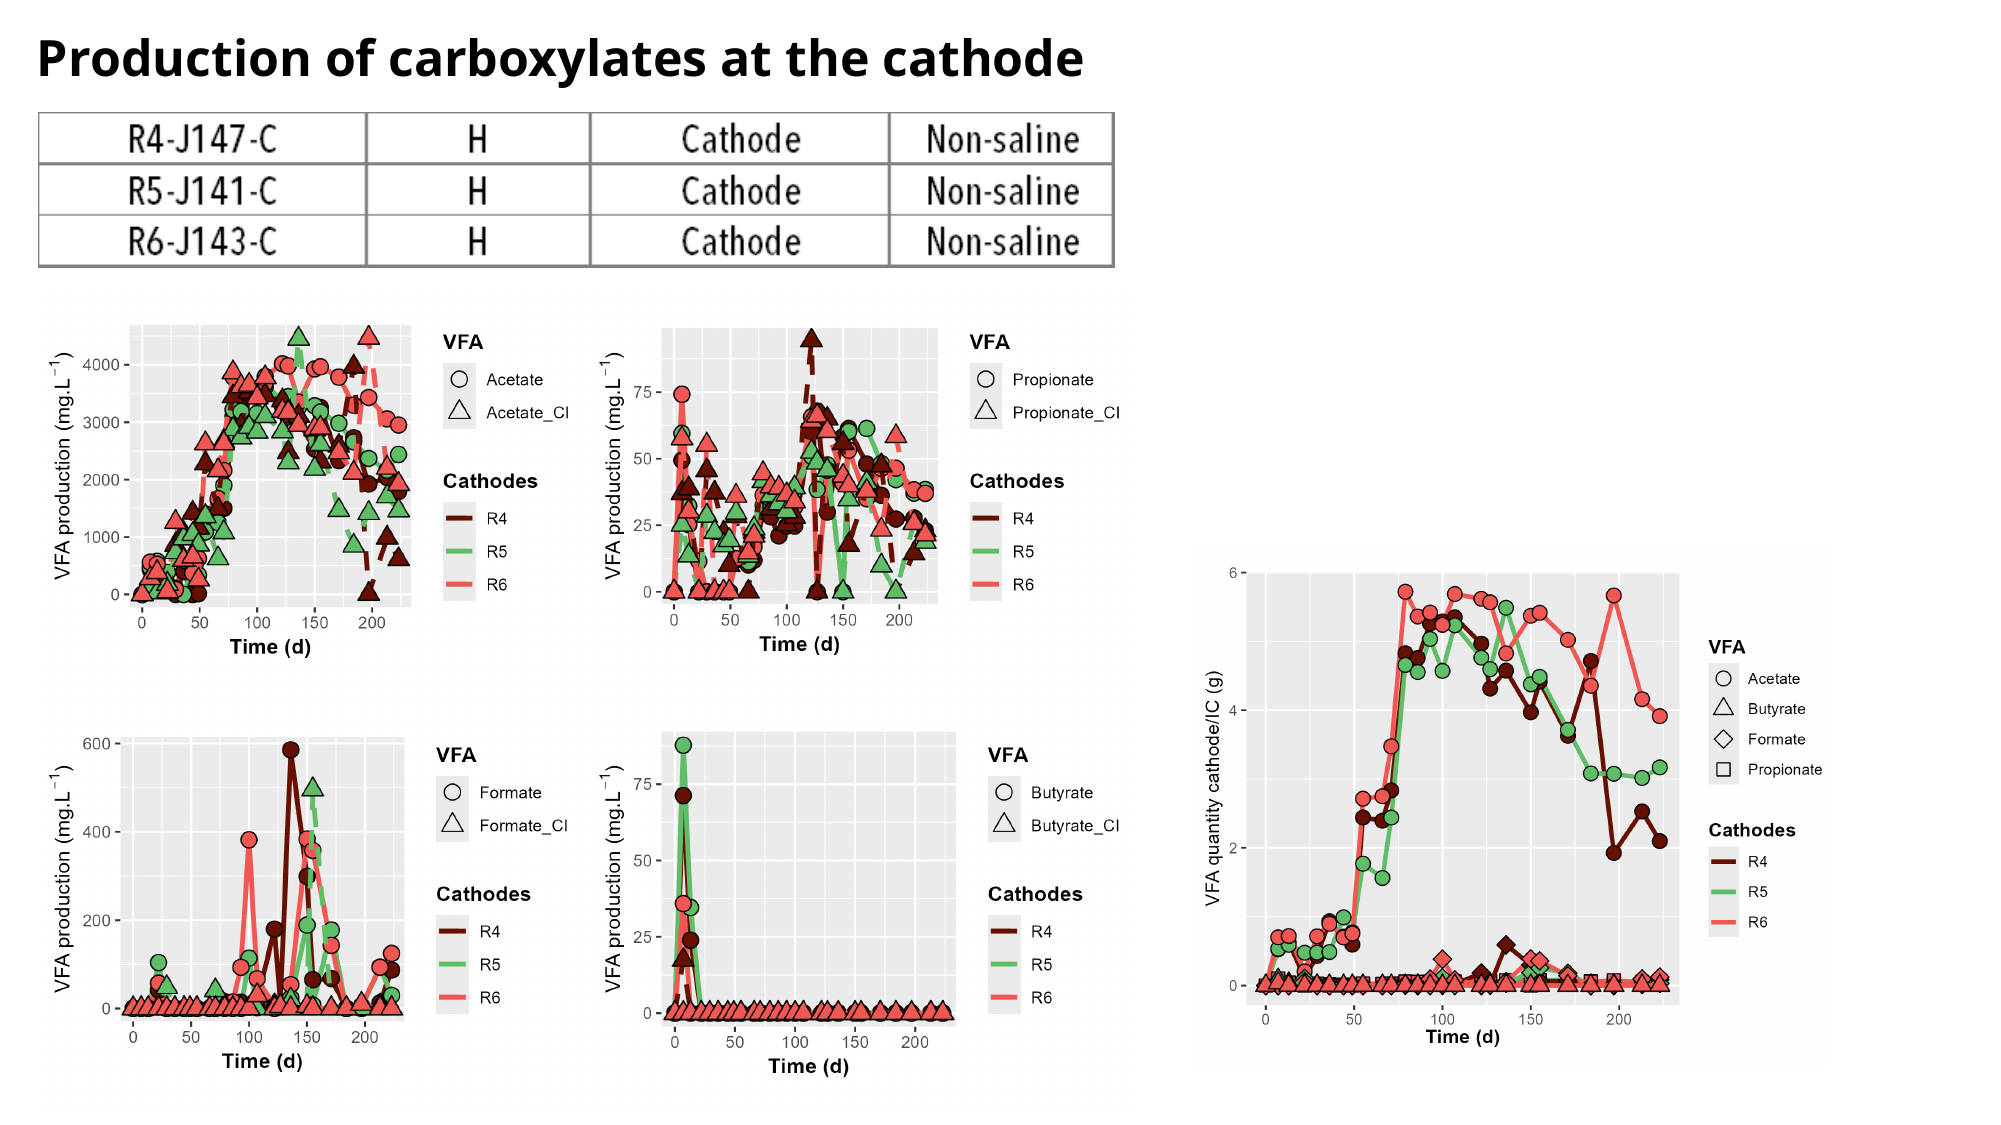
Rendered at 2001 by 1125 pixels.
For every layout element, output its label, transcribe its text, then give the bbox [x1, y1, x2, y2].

picture [1195, 544, 1827, 1069]
text_box Production of carboxylates at the cathode [22, 19, 1435, 94]
picture [38, 285, 1139, 1111]
picture [38, 112, 1115, 268]
